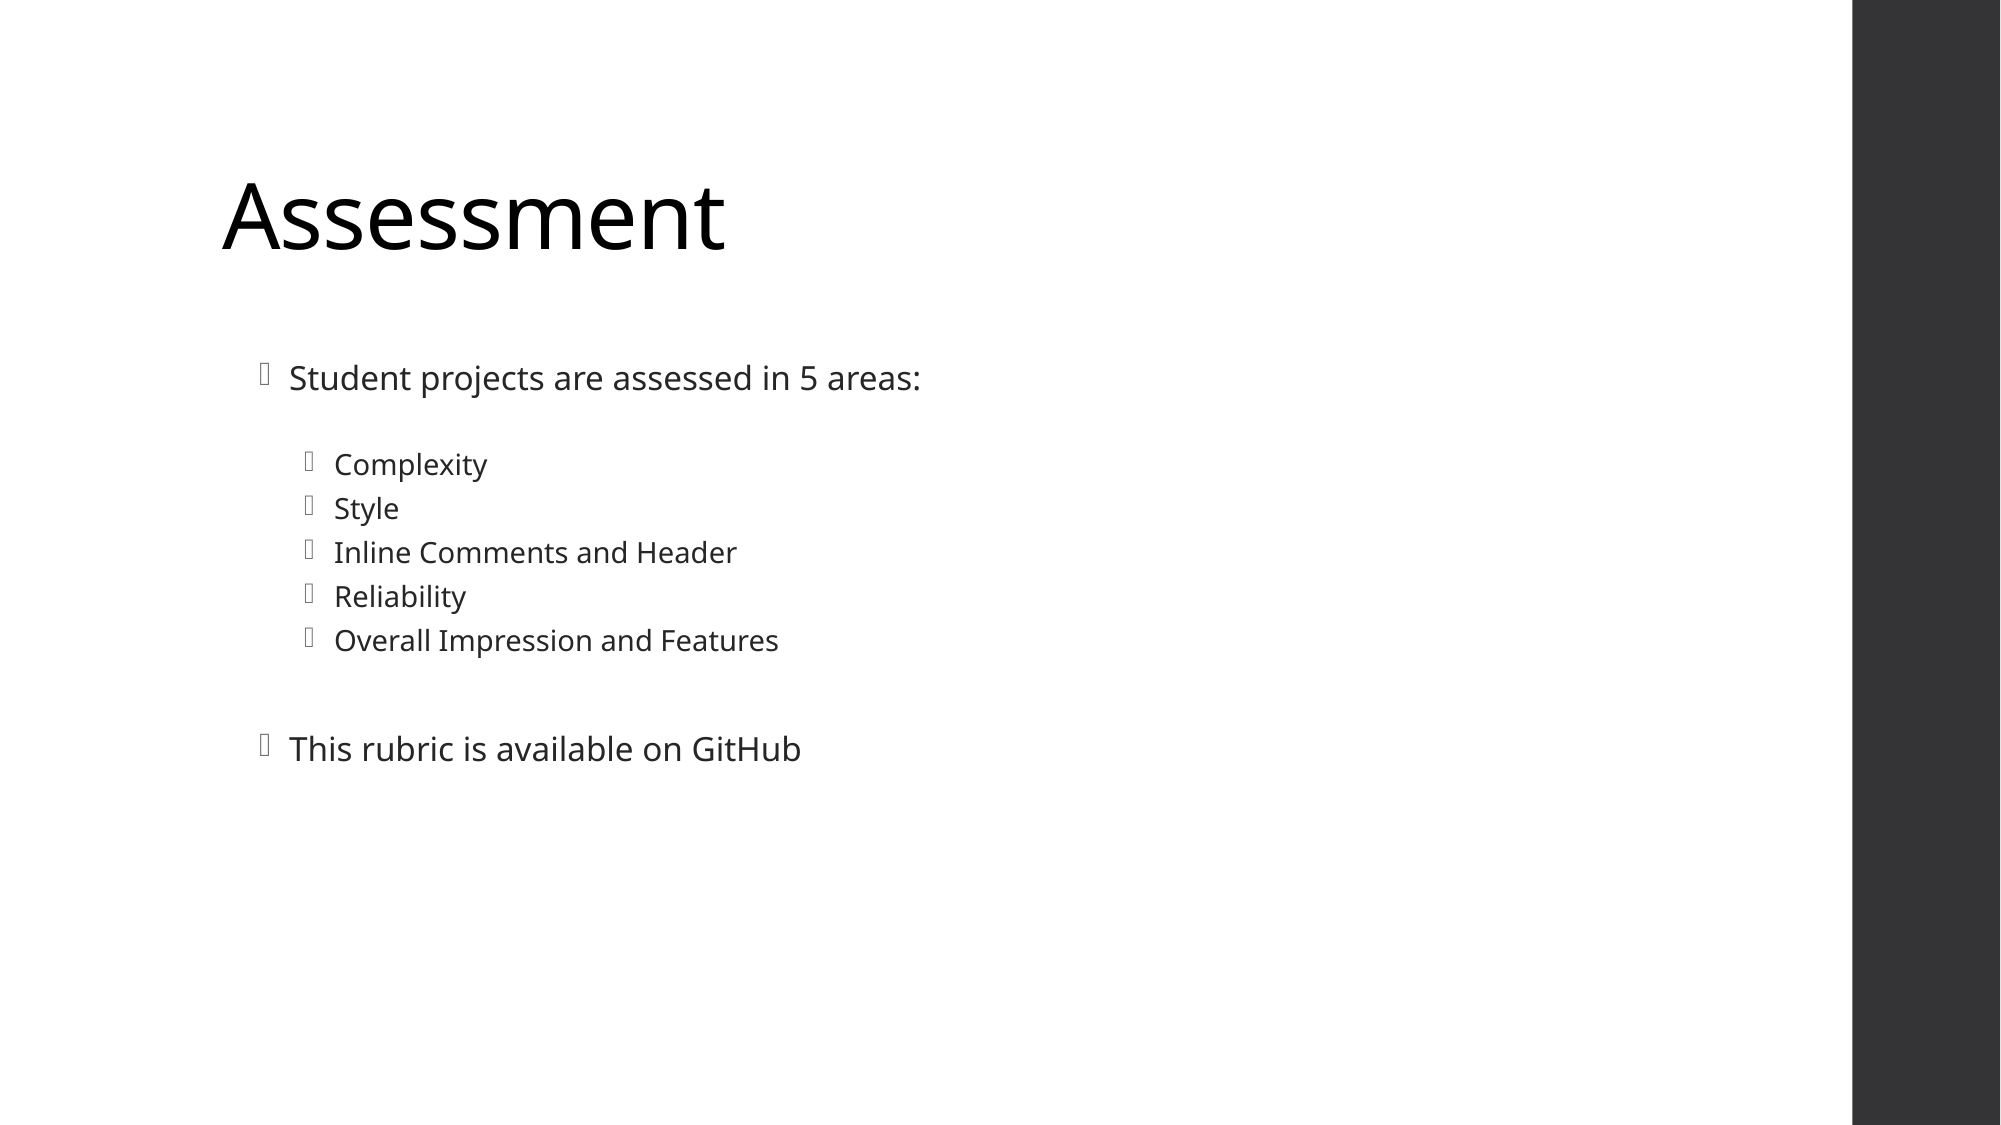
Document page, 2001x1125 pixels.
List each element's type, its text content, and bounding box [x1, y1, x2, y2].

title Assessment [206, 60, 1797, 278]
list Student projects are assessed in 5 areas: Complexity Style Inline Comments and Header Reliability Overall Impression and Features This rubric is available on GitHub [199, 354, 1665, 1069]
